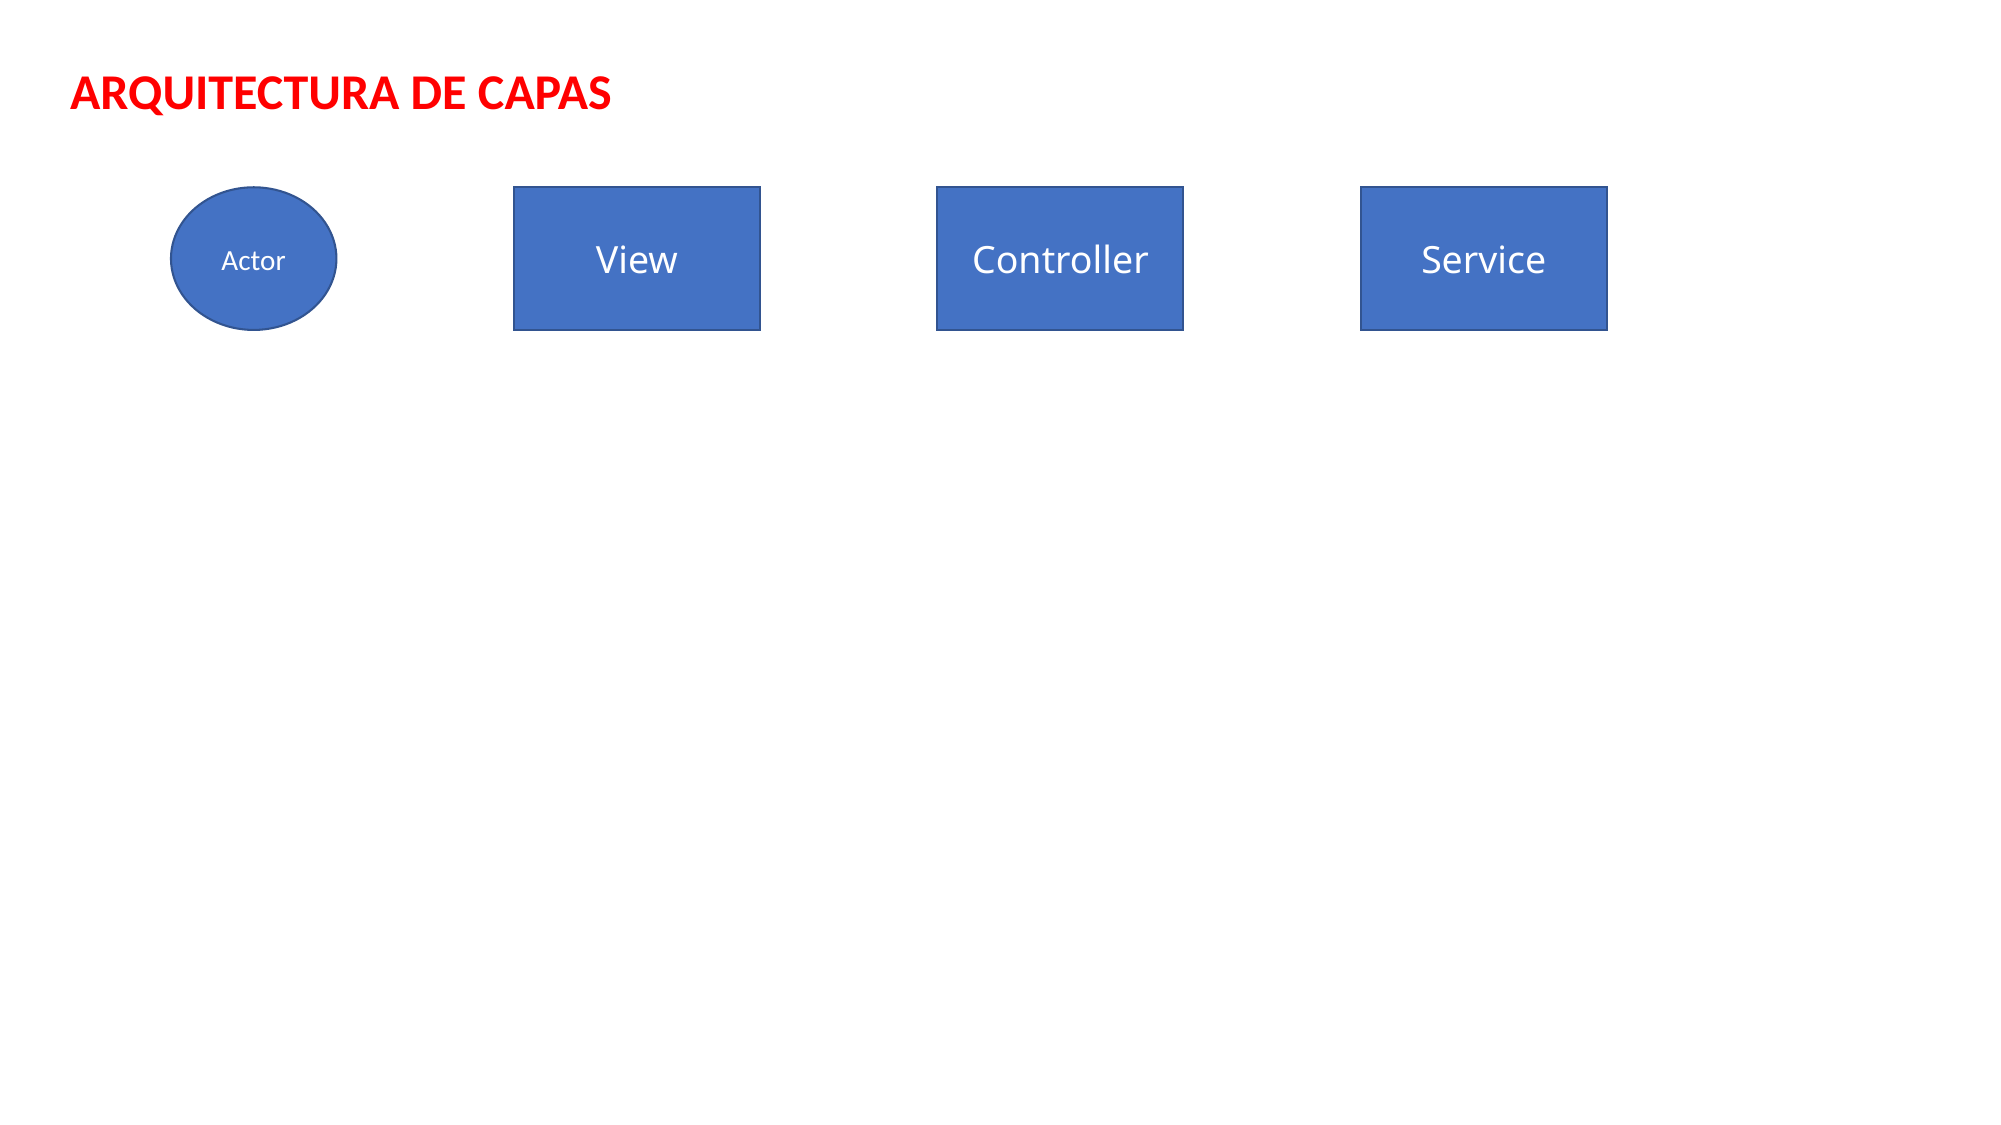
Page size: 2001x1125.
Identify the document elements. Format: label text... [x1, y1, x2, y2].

text_box View [513, 186, 761, 331]
text_box Controller [936, 186, 1184, 331]
text_box ARQUITECTURA DE CAPAS [55, 52, 872, 128]
text_box Actor [169, 186, 338, 331]
text_box Service [1360, 186, 1608, 331]
